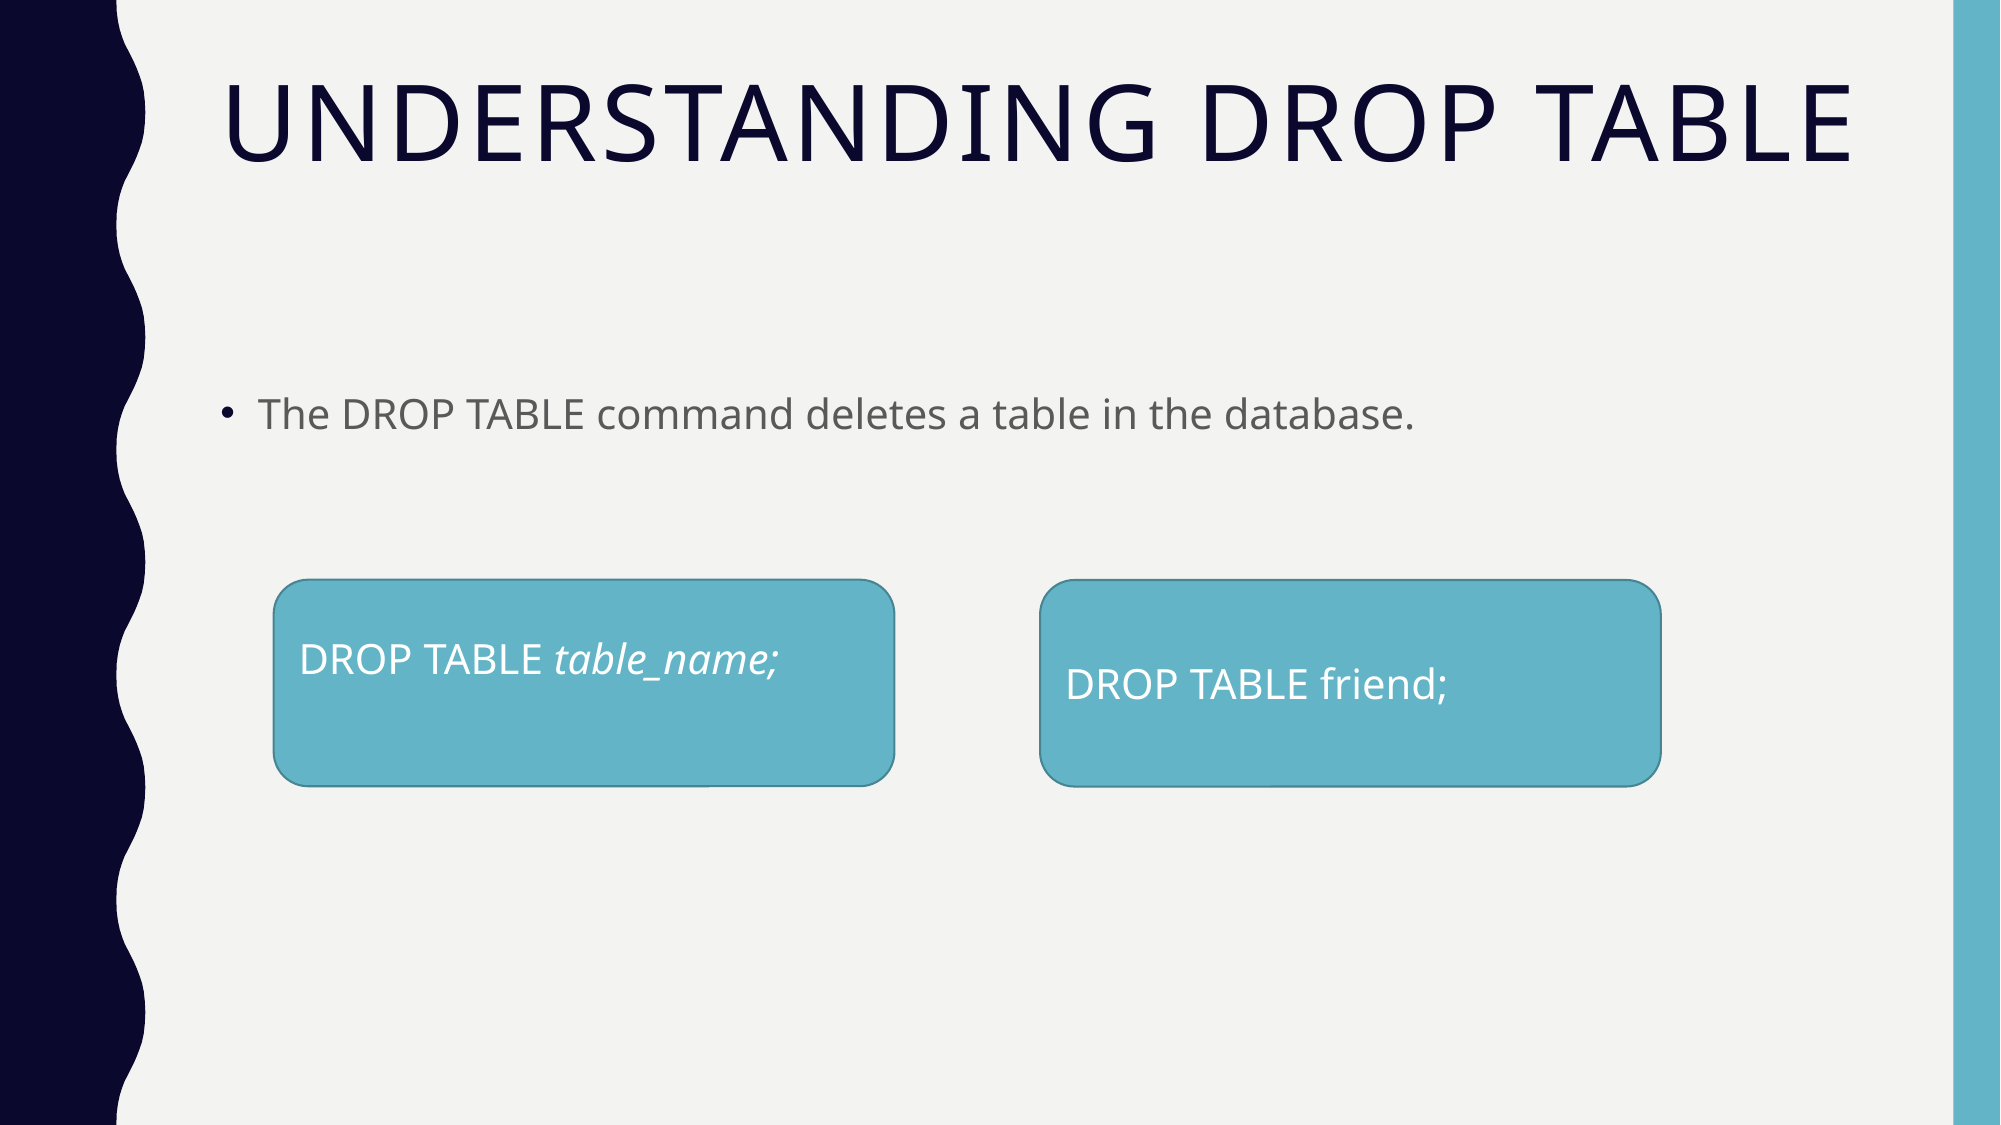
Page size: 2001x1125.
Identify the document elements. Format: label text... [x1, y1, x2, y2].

title Understanding drop table [205, 62, 1875, 308]
text_box DROP TABLE table_name; [272, 578, 896, 788]
list The DROP TABLE command deletes a table in the database. [205, 375, 1875, 965]
text_box DROP TABLE friend; [1039, 578, 1662, 788]
